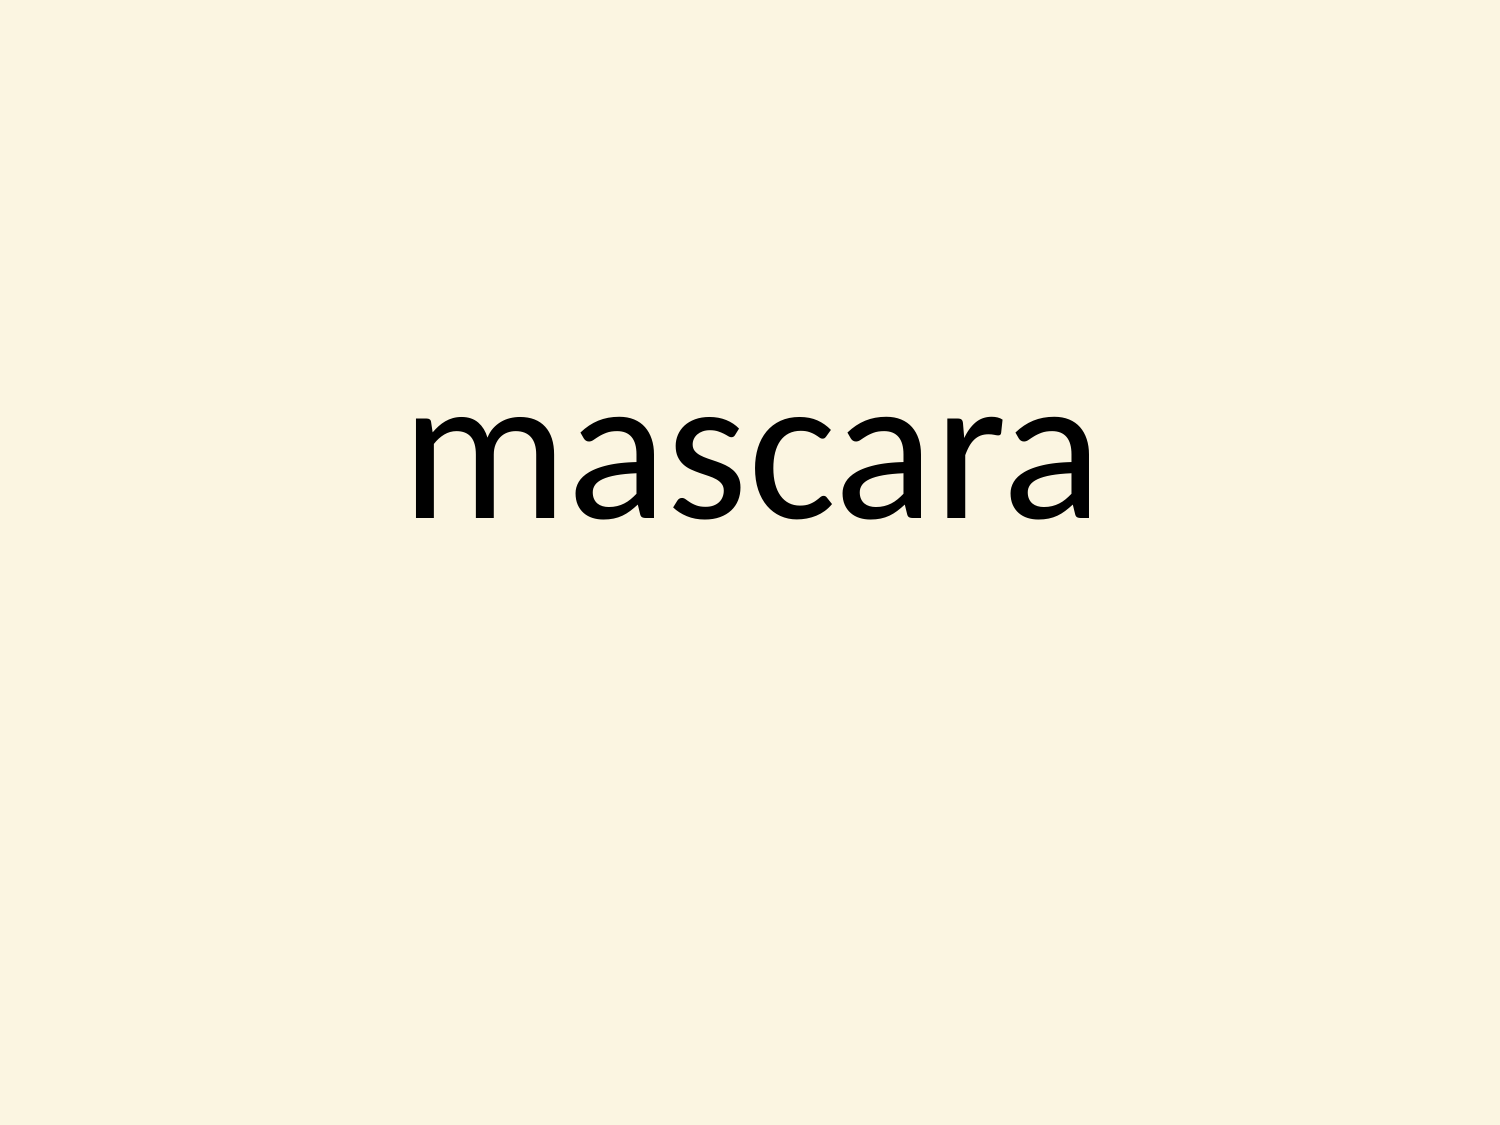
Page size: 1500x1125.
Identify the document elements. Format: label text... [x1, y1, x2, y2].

list mascara [76, 302, 1428, 669]
